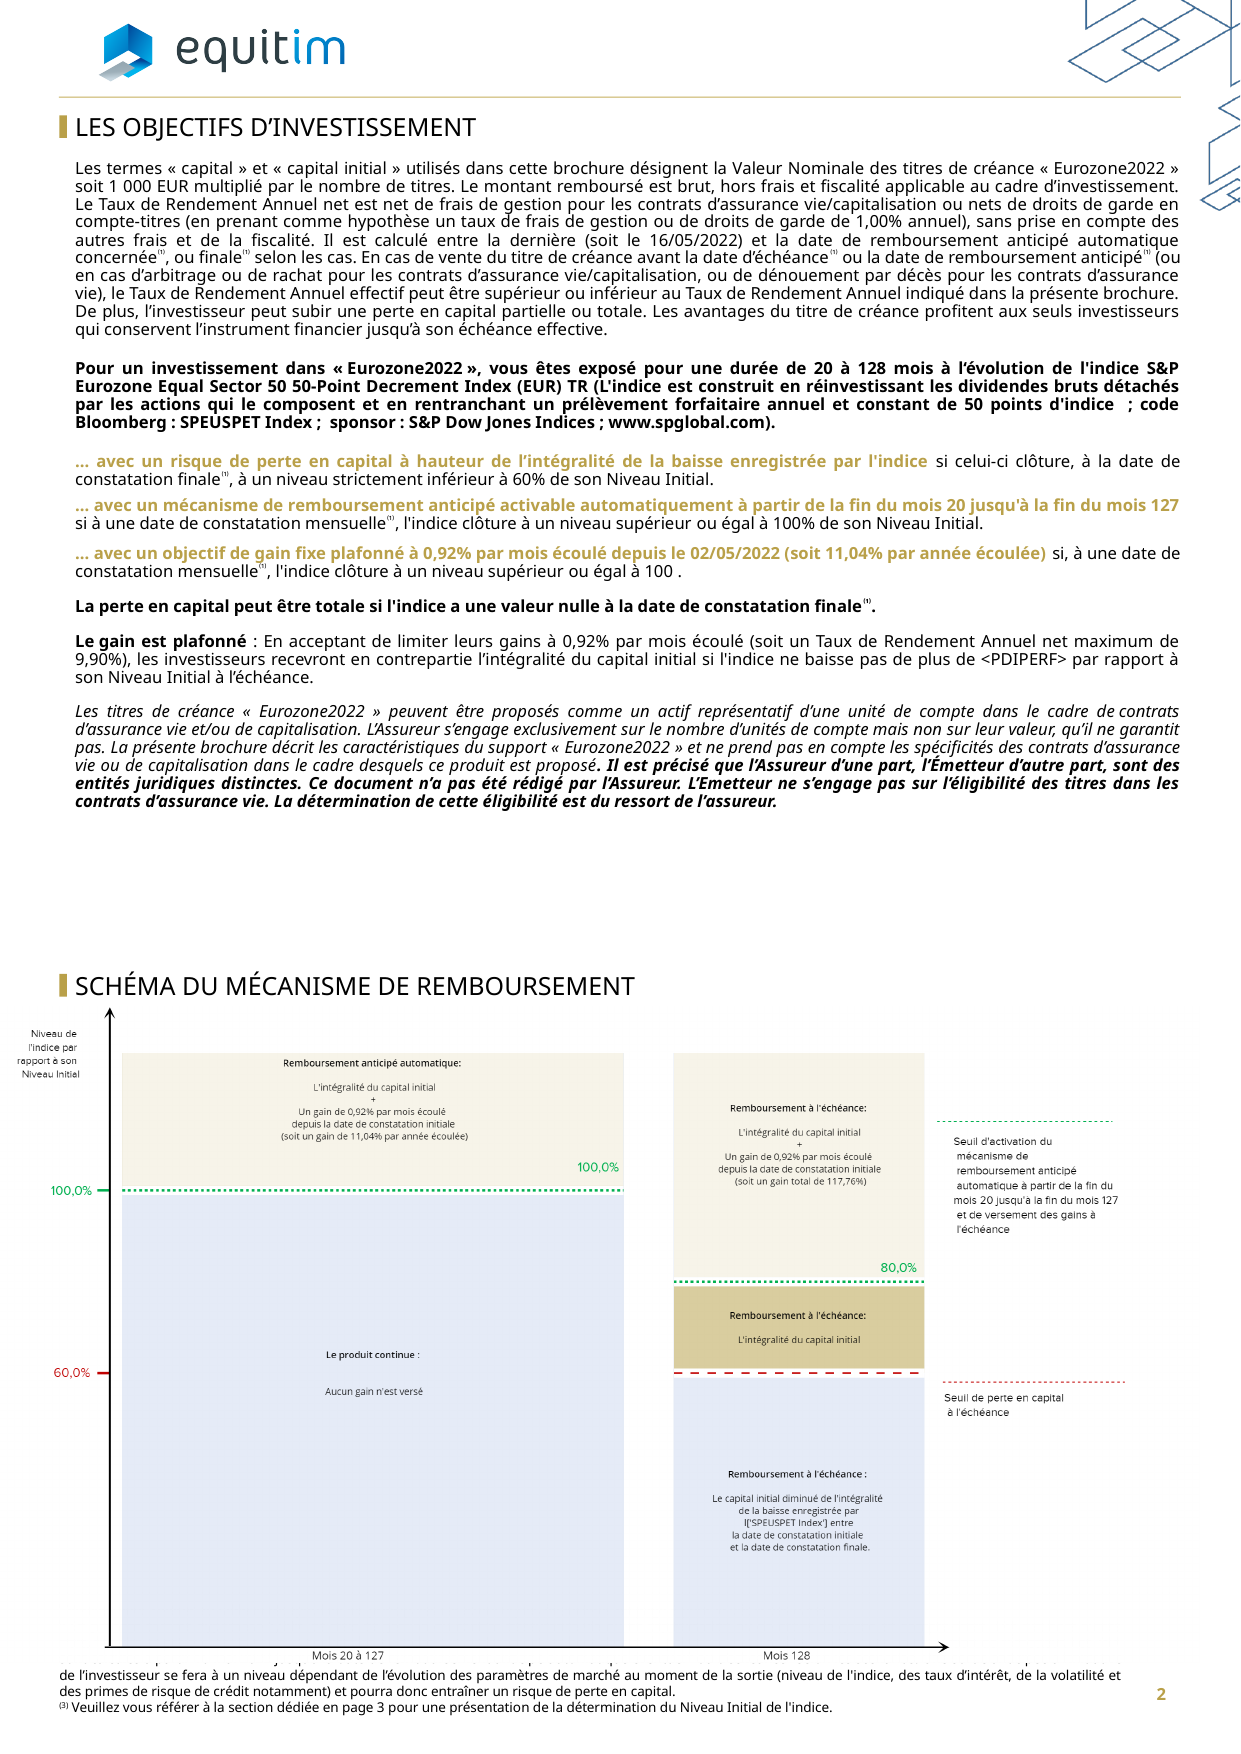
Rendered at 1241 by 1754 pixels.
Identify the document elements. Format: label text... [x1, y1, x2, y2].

text_box Les termes « capital » et « capital initial » utilisés dans cette brochure désignent la Valeur Nominale des titres de créance « Eurozone2022 » soit 1 000 EUR multiplié par le nombre de titres. Le montant remboursé est brut, hors frais et fiscalité applicable au cadre d’investissement. Le Taux de Rendement Annuel net est net de frais de gestion pour les contrats d’assurance vie/capitalisation ou nets de droits de garde en compte-titres (en prenant comme hypothèse un taux de frais de gestion ou de droits de garde de 1,00% annuel), sans prise en compte des autres frais et de la fiscalité. Il est calculé entre la dernière (soit le 16/05/2022) et la date de remboursement anticipé automatique concernée⁽¹⁾, ou finale⁽¹⁾ selon les cas. En cas de vente du titre de créance avant la date d’échéance⁽¹⁾ ou la date de remboursement anticipé⁽¹⁾ (ou en cas d’arbitrage ou de rachat pour les contrats d’assurance vie/capitalisation, ou de dénouement par décès pour les contrats d’assurance vie), le Taux de Rendement Annuel effectif peut être supérieur ou inférieur au Taux de Rendement Annuel indiqué dans la présente brochure. De plus, l’investisseur peut subir une perte en capital partielle ou totale. Les avantages du titre de créance profitent aux seuls investisseurs qui conservent l’instrument financier jusqu’à son échéance effective. Pour un investissement dans « Eurozone2022 », vous êtes exposé pour une durée de 20 à 128 mois à l‘évolution de l'indice S&P Eurozone Equal Sector 50 50-Point Decrement Index (EUR) TR (L'indice est construit en réinvestissant les dividendes bruts détachés par les actions qui le composent et en rentranchant un prélèvement forfaitaire annuel et constant de 50 points d'indice ; code Bloomberg : SPEUSPET Index ; sponsor : S&P Dow Jones Indices ; www.spglobal.com). … avec un risque de perte en capital à hauteur de l’intégralité de la baisse enregistrée par l'indice si celui-ci clôture, à la date de constatation finale⁽¹⁾, à un niveau strictement inférieur à 60% de son Niveau Initial. … avec un mécanisme de remboursement anticipé activable automatiquement à partir de la fin du mois 20 jusqu'à la fin du mois 127 si à une date de constatation mensuelle⁽¹⁾, l'indice clôture à un niveau supérieur ou égal à 100% de son Niveau Initial. … avec un objectif de gain fixe plafonné à 0,92% par mois écoulé depuis le 02/05/2022 (soit 11,04% par année écoulée) si, à une date de constatation mensuelle⁽¹⁾, l'indice clôture à un niveau supérieur ou égal à 100 . La perte en capital peut être totale si l'indice a une valeur nulle à la date de constatation finale⁽¹⁾. Le gain est plafonné : En acceptant de limiter leurs gains à 0,92% par mois écoulé (soit un Taux de Rendement Annuel net maximum de 9,90%), les investisseurs recevront en contrepartie l’intégralité du capital initial si l'indice ne baisse pas de plus de <PDIPERF> par rapport à son Niveau Initial à l’échéance. Les titres de créance « Eurozone2022 » peuvent être proposés comme un actif représentatif d’une unité de compte dans le cadre de contrats d’assurance vie et/ou de capitalisation. L’Assureur s’engage exclusivement sur le nombre d’unités de compte mais non sur leur valeur, qu’il ne garantit pas. La présente brochure décrit les caractéristiques du support « Eurozone2022 » et ne prend pas en compte les spécificités des contrats d’assurance vie ou de capitalisation dans le cadre desquels ce produit est proposé. Il est précisé que l’Assureur d’une part, l’Émetteur d’autre part, sont des entités juridiques distinctes. Ce document n’a pas été rédigé par l’Assureur. L’Emetteur ne s’engage pas sur l’éligibilité des titres dans les contrats d’assurance vie. La détermination de cette éligibilité est du ressort de l’assureur. [75, 159, 1181, 812]
picture [1067, 0, 1241, 211]
text_box SCHÉMA DU MÉCANISME DE REMBOURSEMENT [75, 968, 772, 1006]
picture [77, 3, 367, 97]
text_box ⁽¹⁾ Veuillez vous référer au tableau récapitulant les principales caractéristiques financières en page 8 pour le détail des dates. ⁽²⁾ En prenant comme hypothèse 1,00% de frais de gestion du contrat d’assurance vie ou de capitalisation ou de droits de garde en compte-titres. TRA net hors autres frais, fiscalité et prélèvements sociaux applicables au cadre d’investissement, et hors défaut de paiement et/ou faillite et hors mise en résolution de l’Émetteur. Les TRA sont calculés à partir 16 mai 2022 jusqu’à la date de remboursement anticipé automatique éventuel⁽¹⁾ ou d’échéance⁽¹⁾ selon les scénarios. Une sortie anticipée à l’initiative de l’investisseur se fera à un niveau dépendant de l’évolution des paramètres de marché au moment de la sortie (niveau de l'indice, des taux d’intérêt, de la volatilité et des primes de risque de crédit notamment) et pourra donc entraîner un risque de perte en capital. (3) Veuillez vous référer à la section dédiée en page 3 pour une présentation de la détermination du Niveau Initial de l'indice. [59, 1663, 1123, 1716]
picture [0, 1006, 1200, 1663]
slide_number 2 [1122, 1664, 1182, 1728]
text_box [59, 973, 67, 997]
text_box [59, 115, 67, 138]
text_box LES OBJECTIFS D’INVESTISSEMENT [75, 109, 551, 148]
